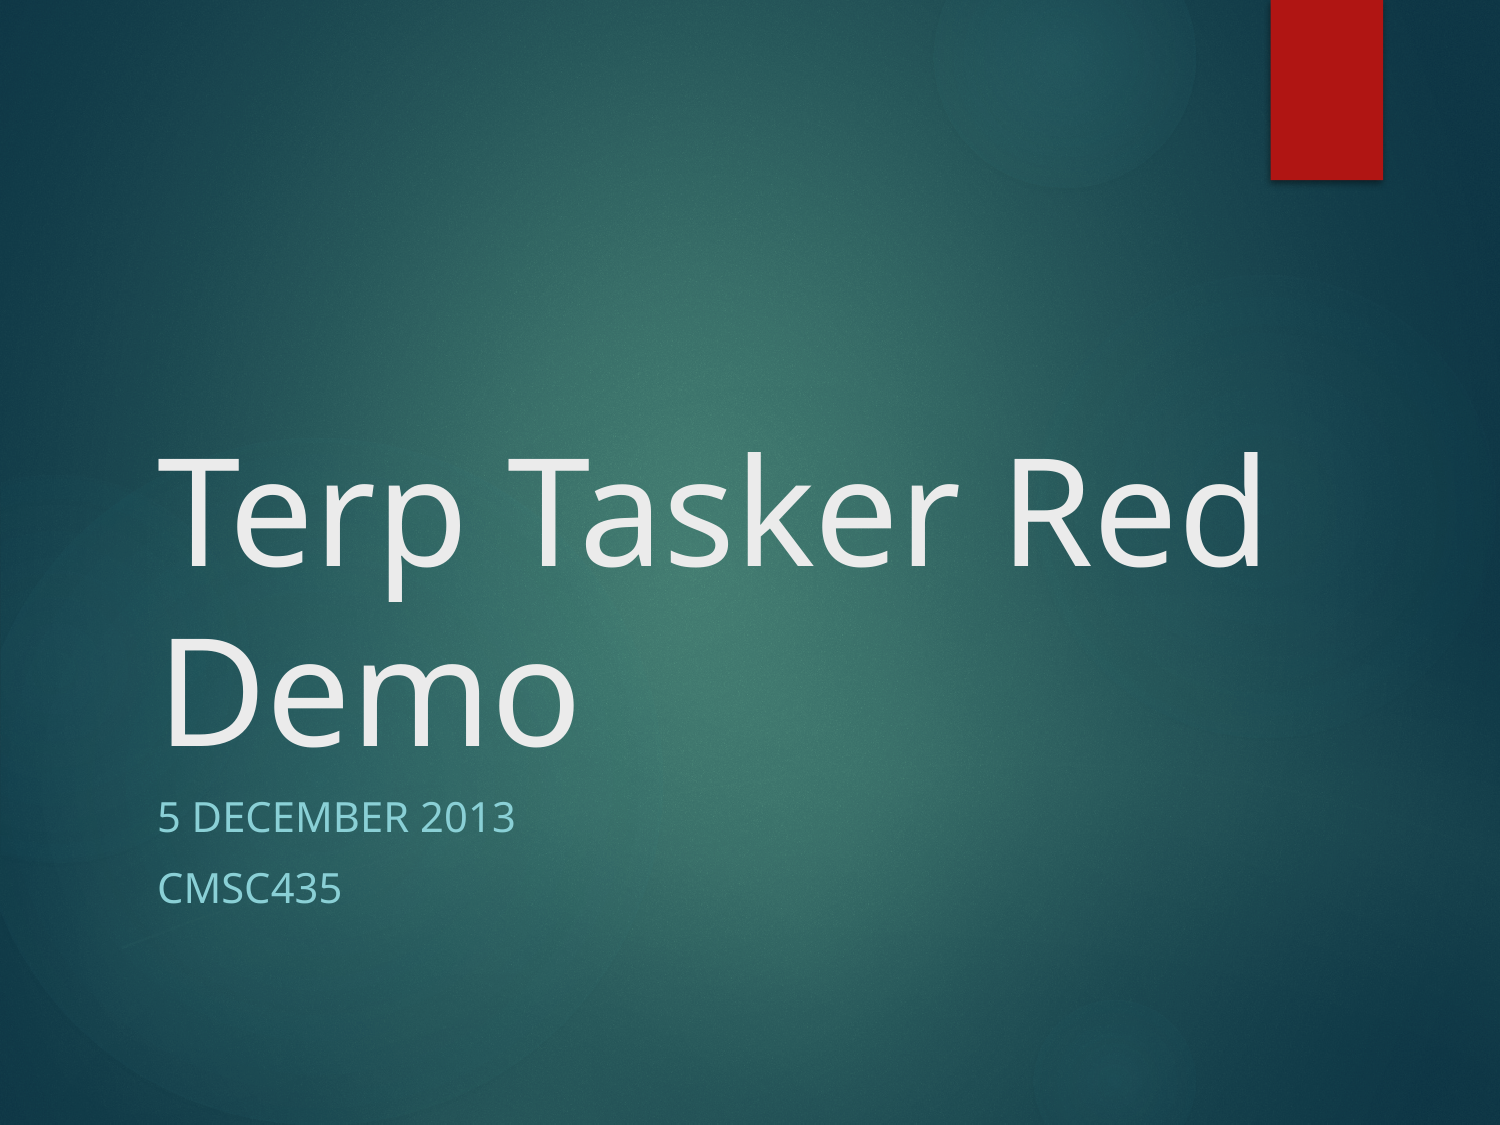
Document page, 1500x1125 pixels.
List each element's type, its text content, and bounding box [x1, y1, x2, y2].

title Terp Tasker Red Demo [142, 237, 1393, 784]
subtitle 5 December 2013 CMSC435 [142, 783, 1229, 925]
